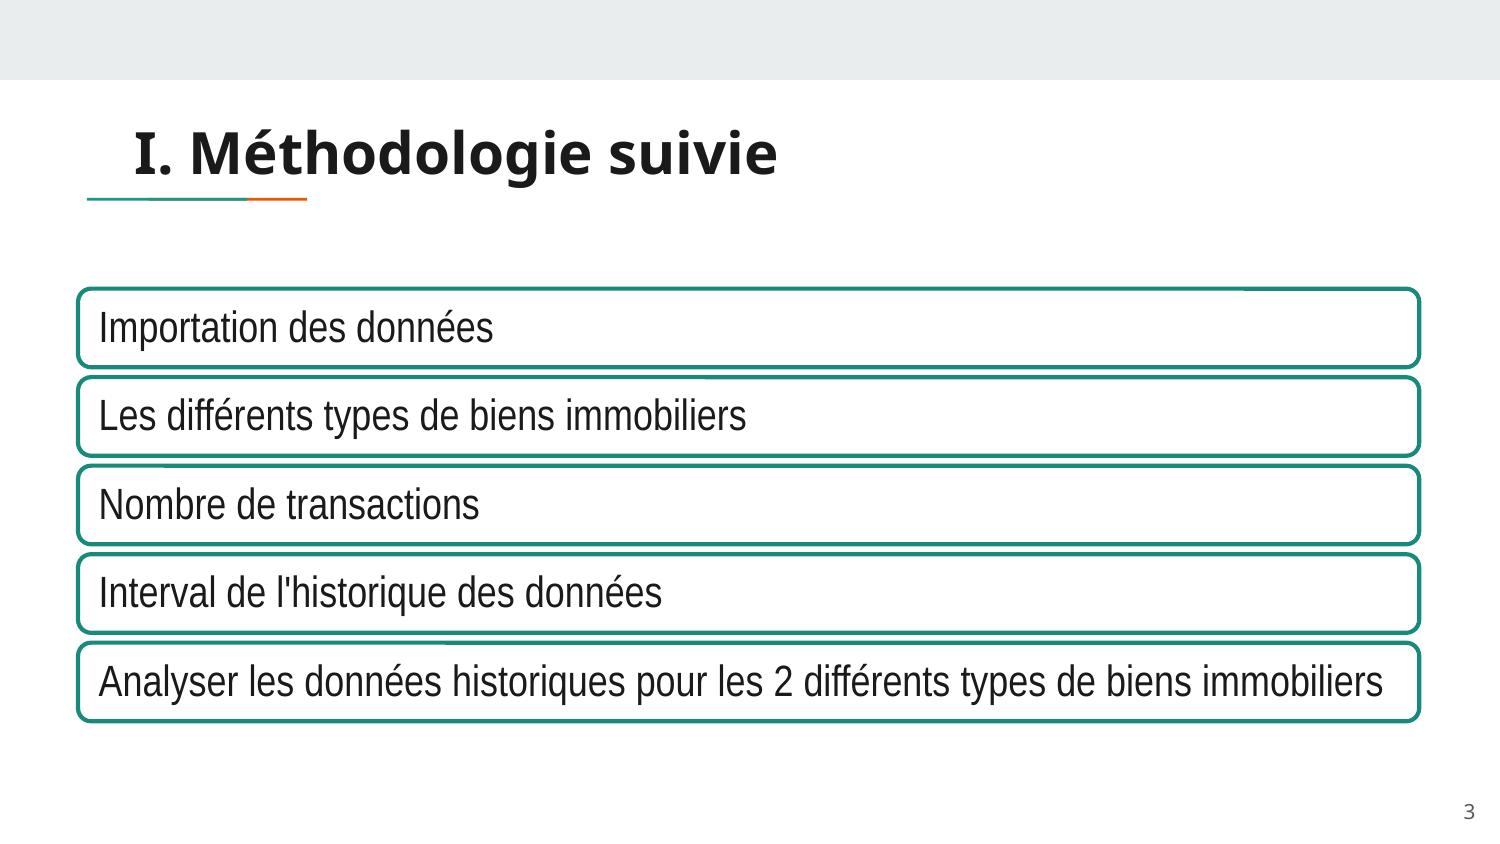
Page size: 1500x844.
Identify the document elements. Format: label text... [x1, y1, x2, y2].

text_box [77, 216, 1420, 794]
slide_number 3 [1400, 779, 1491, 844]
title I. Méthodologie suivie [119, 101, 1381, 190]
